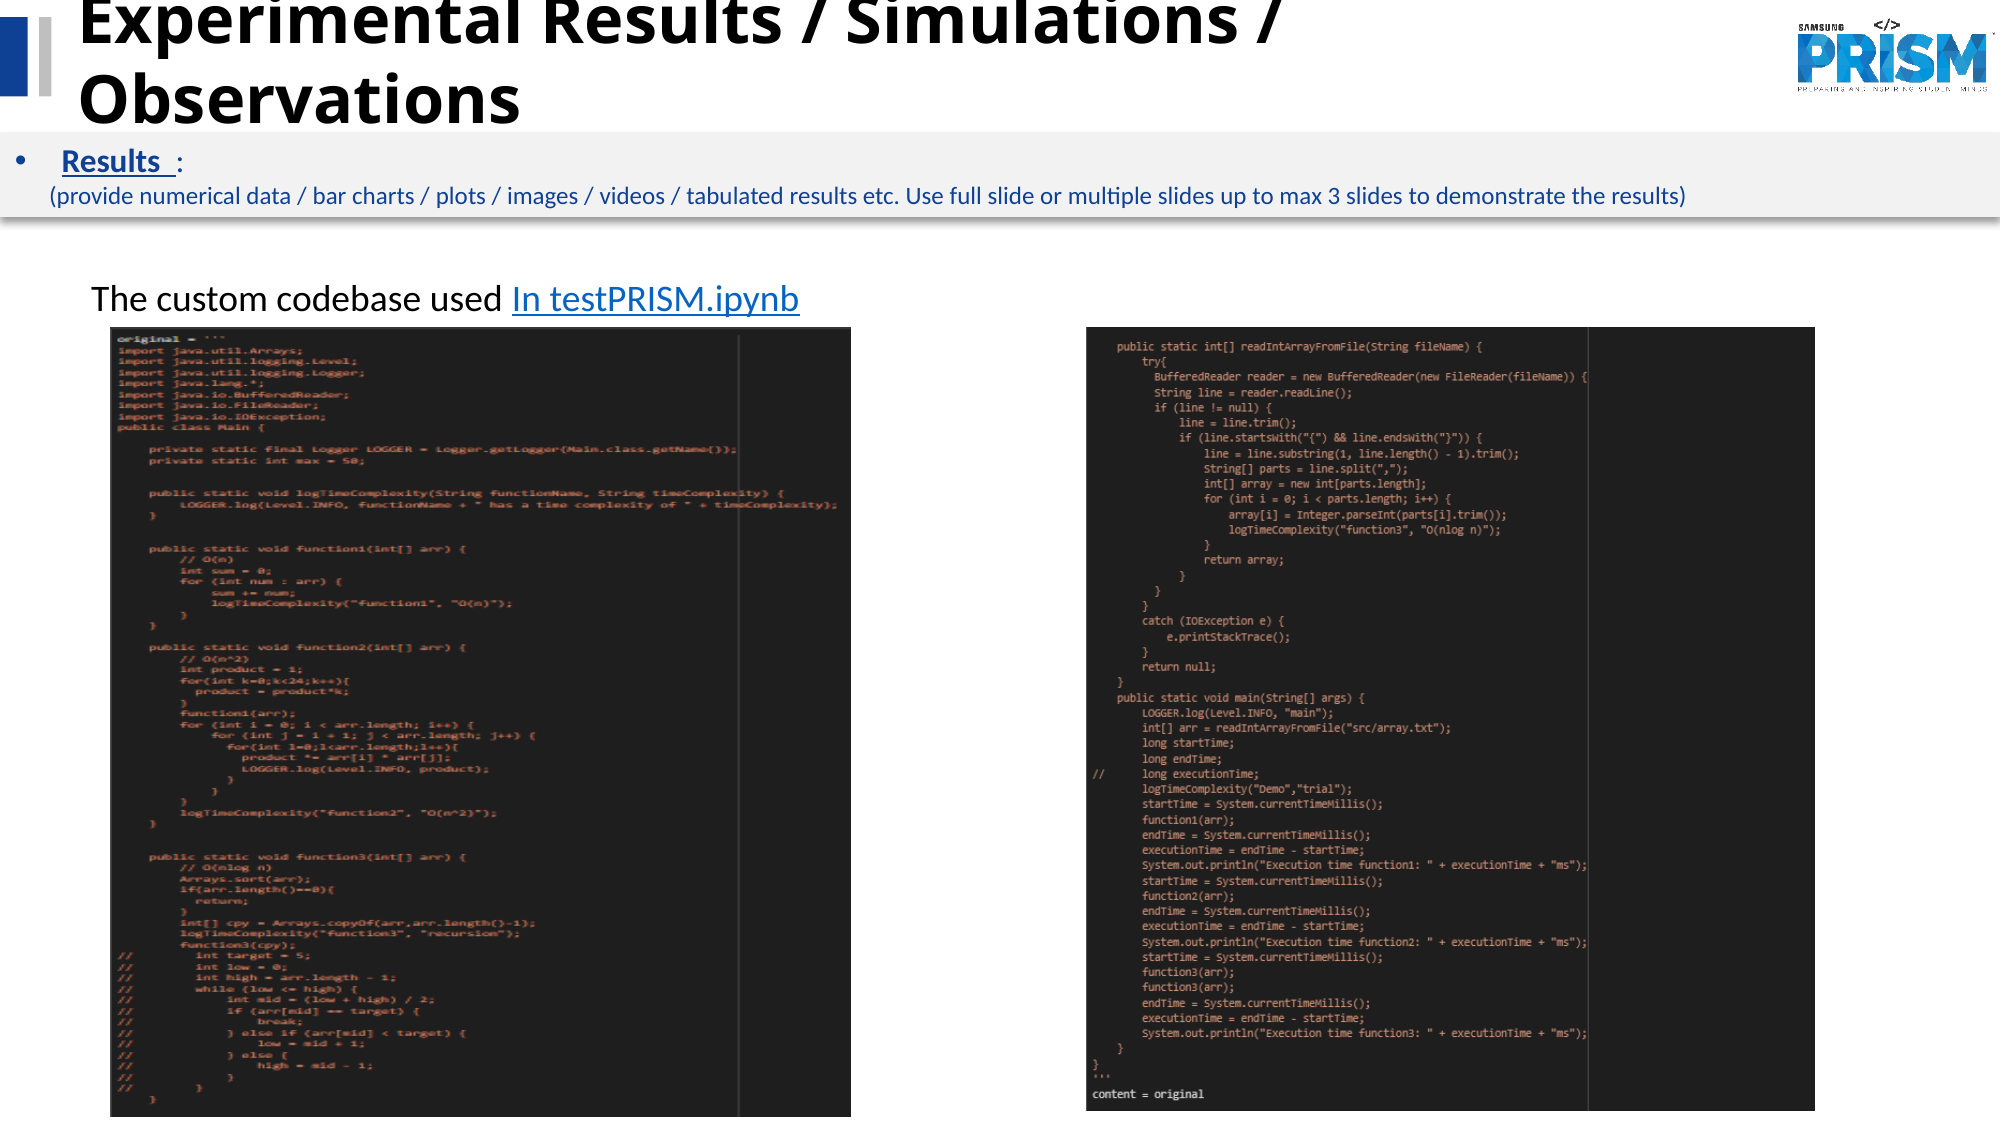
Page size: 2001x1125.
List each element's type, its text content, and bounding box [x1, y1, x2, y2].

text_box Experimental Results / Simulations / Observations [62, 0, 1605, 131]
picture [110, 327, 851, 1117]
text_box [38, 16, 52, 97]
text_box The custom codebase used In testPRISM.ipynb [76, 266, 815, 327]
picture [1794, 17, 2000, 96]
text_box Results : (provide numerical data / bar charts / plots / images / videos / tabulated results etc. Use full slide or multiple slides up to max 3 slides to demonstrate the results) [0, 132, 2000, 217]
picture [1086, 327, 1815, 1111]
text_box [0, 16, 29, 97]
